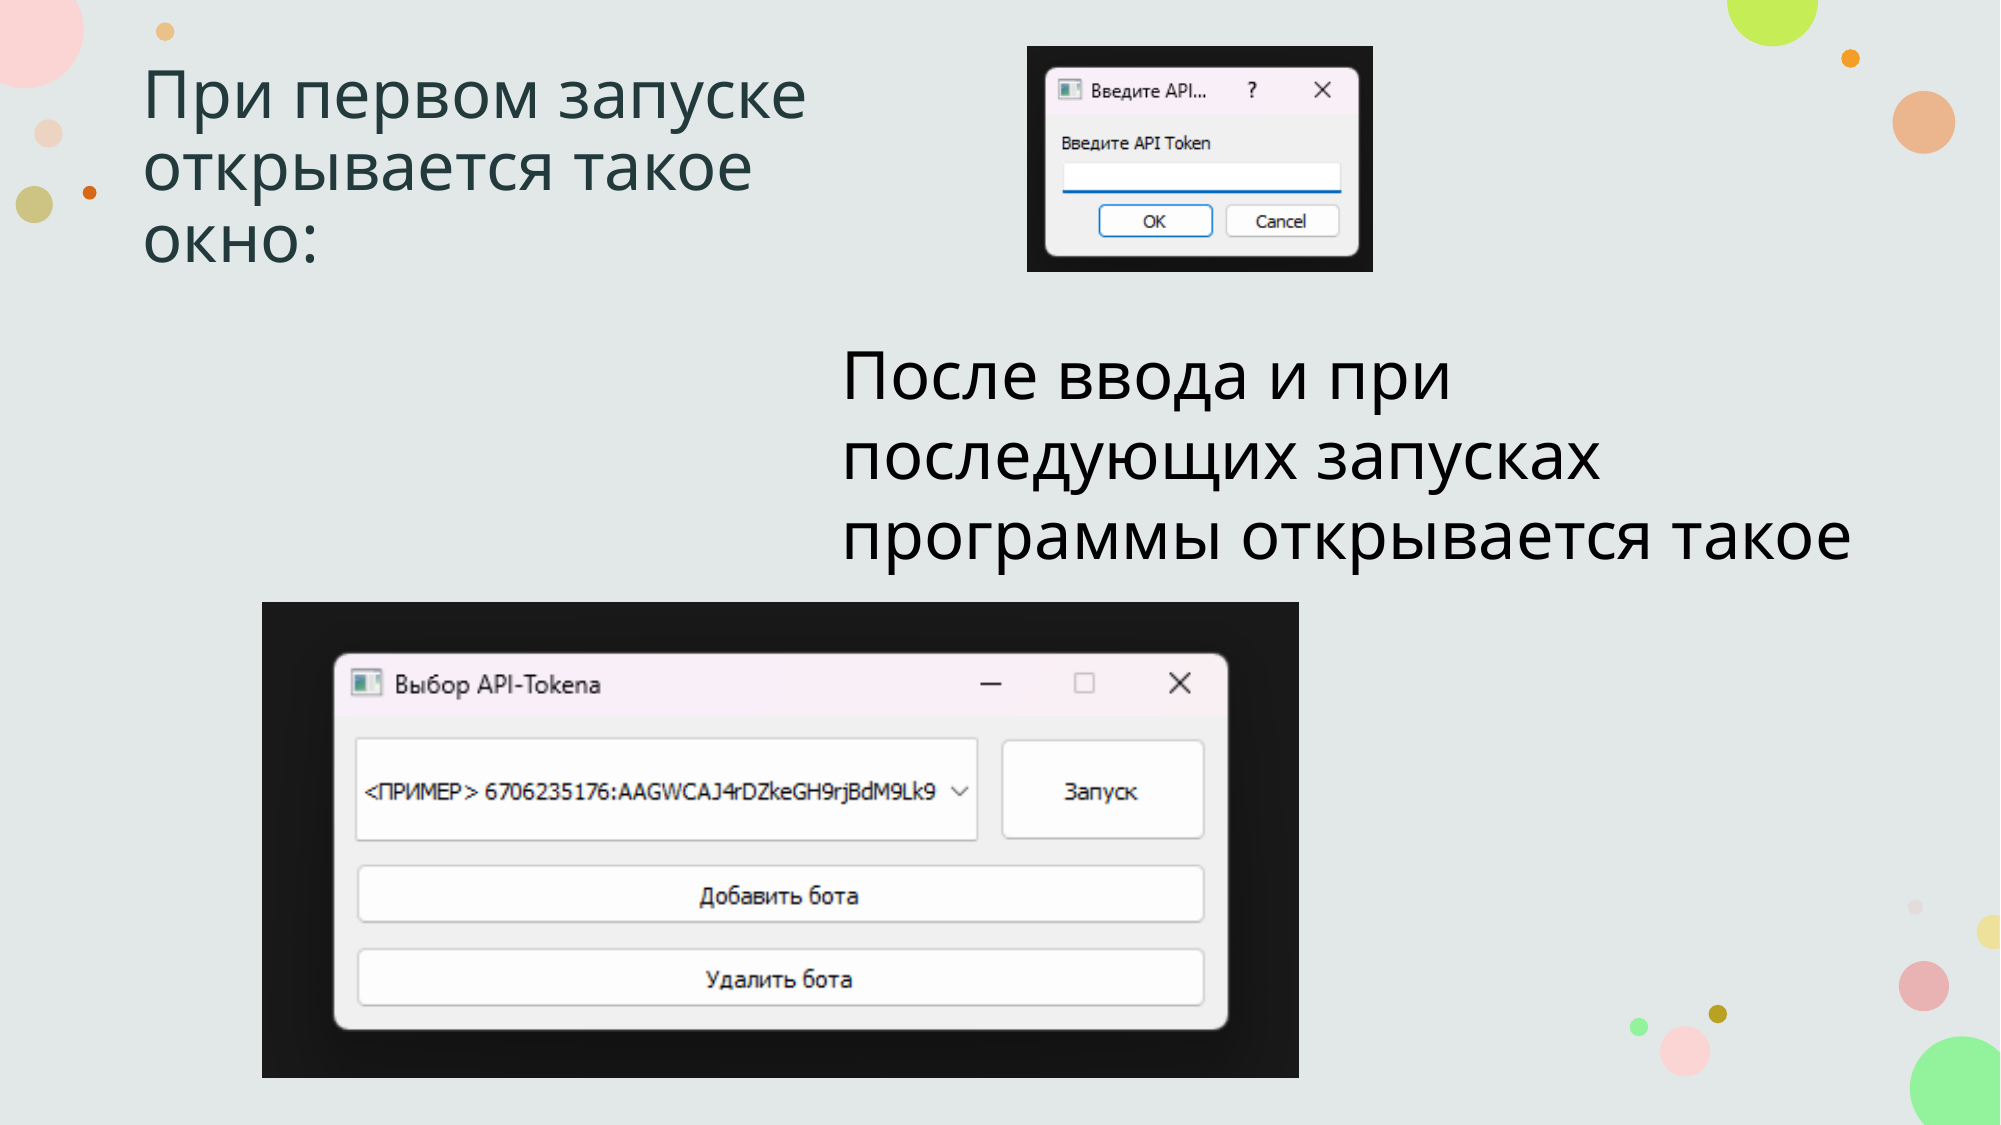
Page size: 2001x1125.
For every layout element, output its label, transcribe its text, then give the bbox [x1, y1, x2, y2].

picture [262, 602, 1299, 1078]
picture [1027, 46, 1373, 272]
text_box После ввода и при последующих запусках программы открывается такое окно [826, 325, 1878, 706]
title При первом запуске открывается такое окно: [127, 59, 870, 278]
